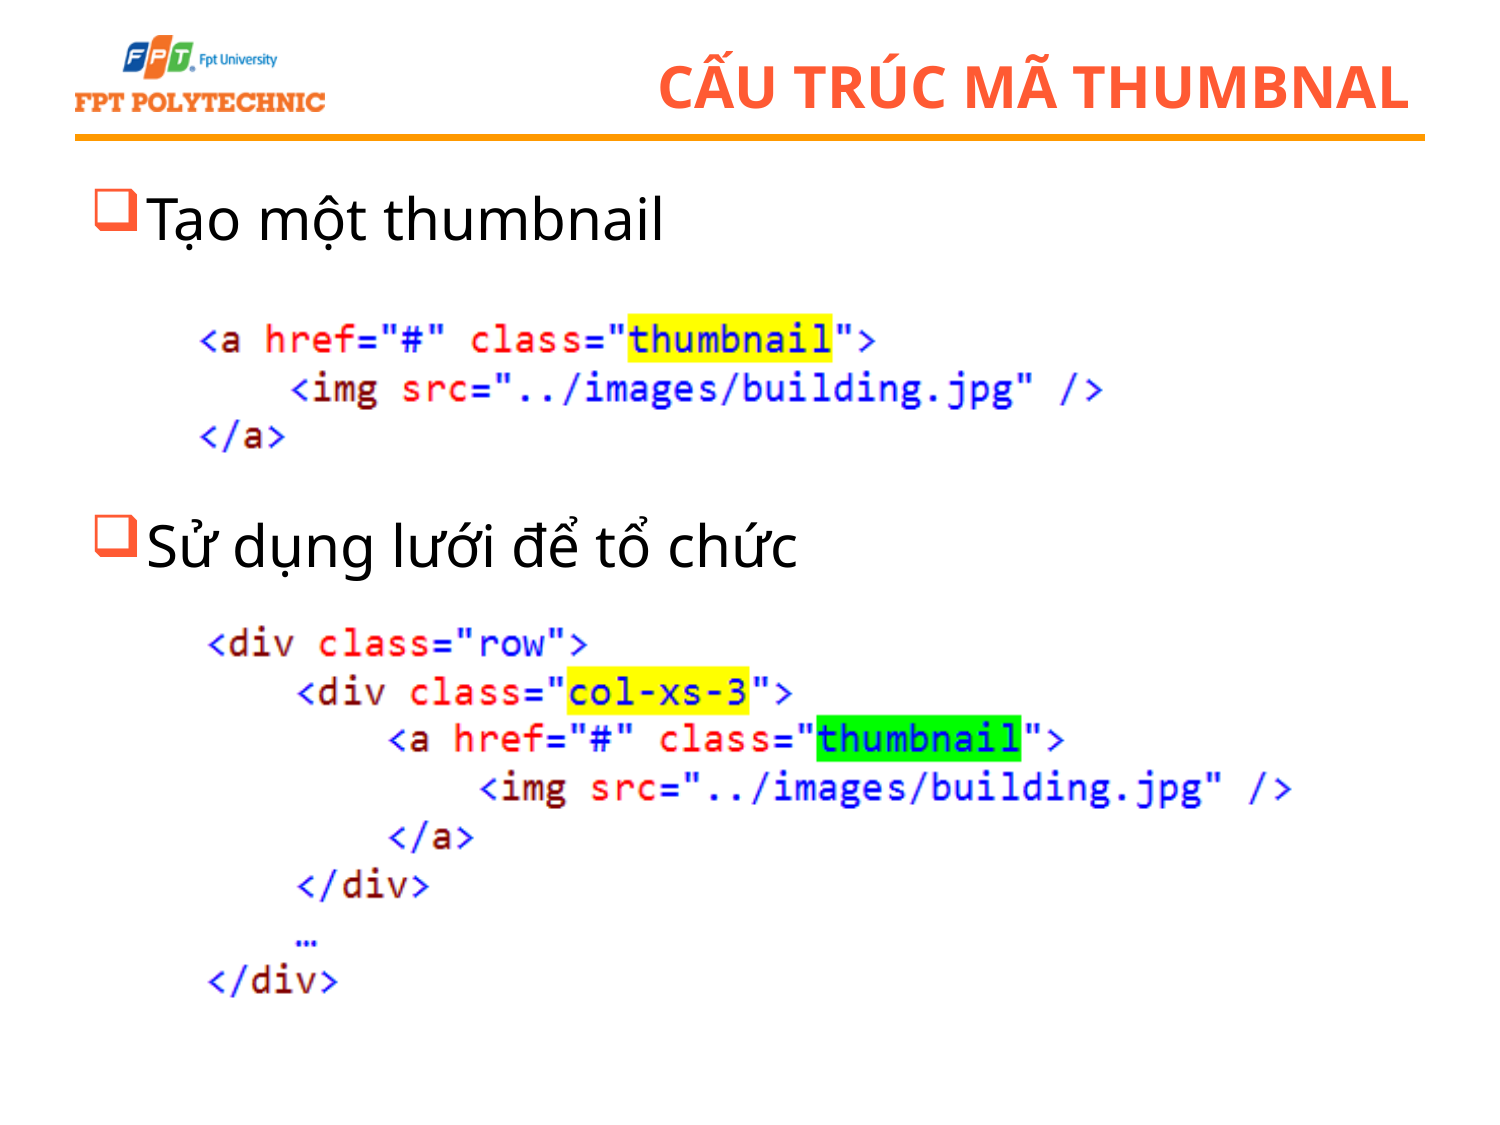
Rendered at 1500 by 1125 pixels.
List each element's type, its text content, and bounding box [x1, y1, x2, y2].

list Tạo một thumbnail Sử dụng lưới để tổ chức [75, 174, 1425, 1038]
picture [192, 612, 1308, 1008]
title Cấu trúc mã thumbnal [337, 45, 1425, 125]
picture [75, 35, 325, 112]
picture [192, 306, 1109, 463]
